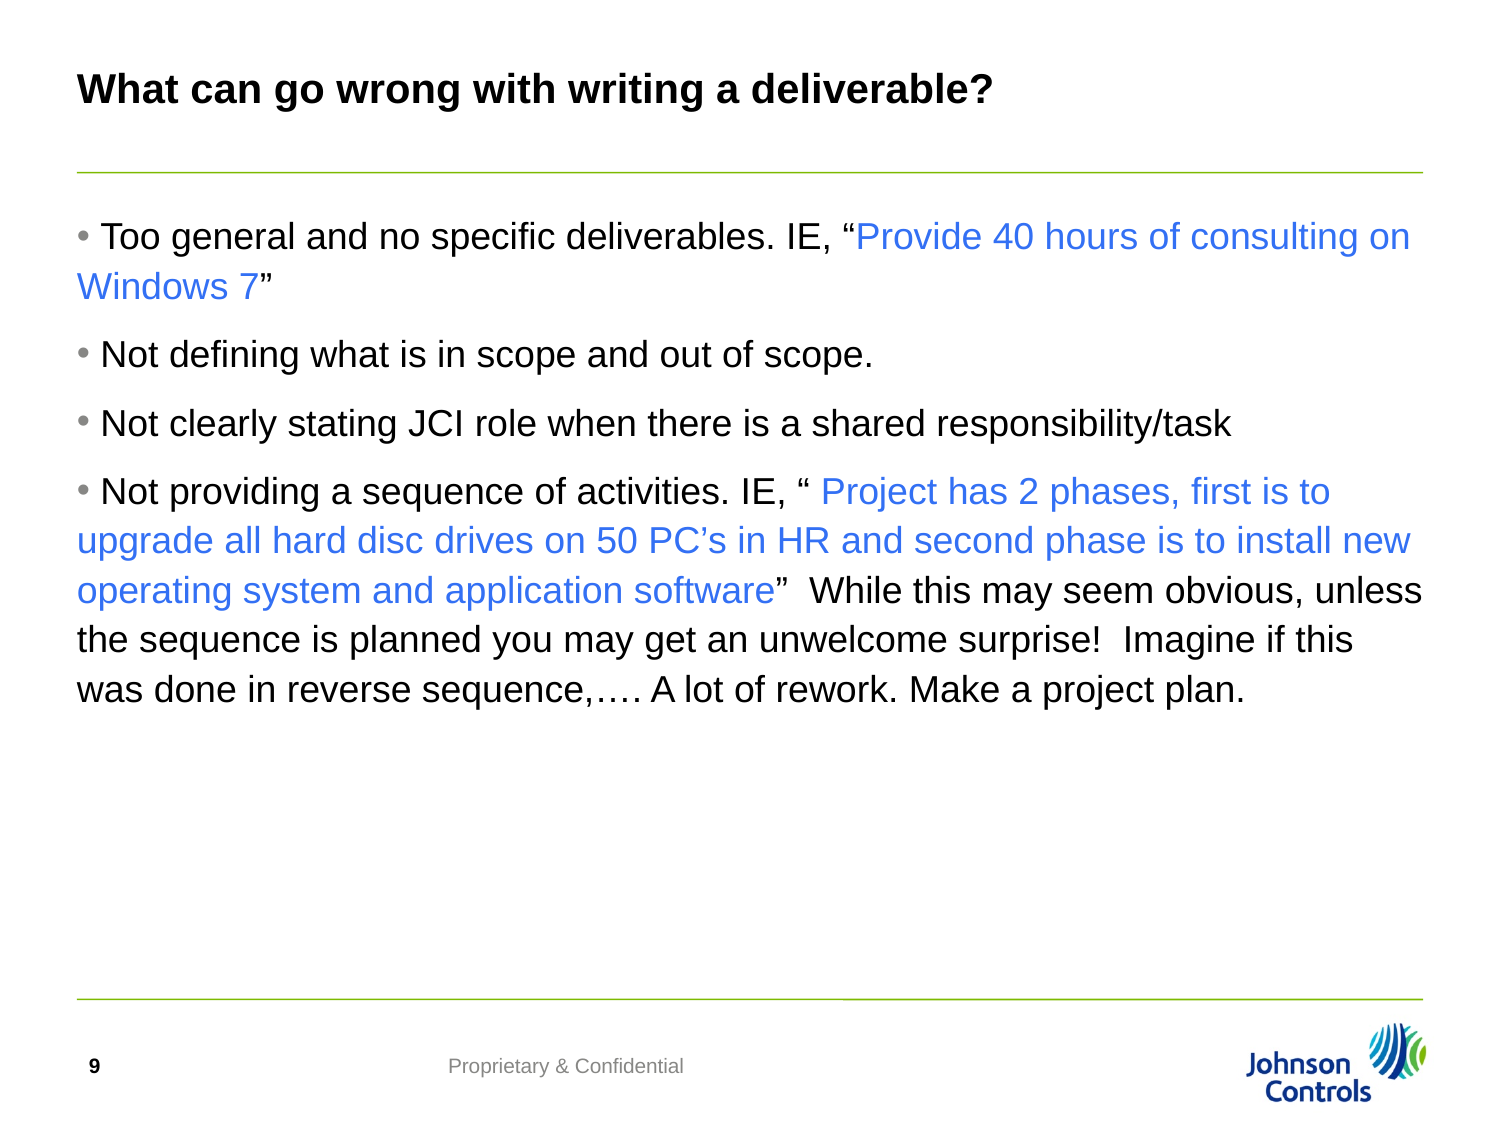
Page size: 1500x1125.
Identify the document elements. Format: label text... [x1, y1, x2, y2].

list Too general and no specific deliverables. IE, “Provide 40 hours of consulting on Windows 7” Not defining what is in scope and out of scope. Not clearly stating JCI role when there is a shared responsibility/task Not providing a sequence of activities. IE, “ Project has 2 phases, first is to upgrade all hard disc drives on 50 PC’s in HR and second phase is to install new operating system and application software” While this may seem obvious, unless the sequence is planned you may get an unwelcome surprise! Imagine if this was done in reverse sequence,…. A lot of rework. Make a project plan. [76, 207, 1424, 977]
title What can go wrong with writing a deliverable? [76, 0, 1426, 169]
slide_number 9 [76, 1052, 113, 1075]
picture [1225, 1003, 1448, 1114]
footer Proprietary & Confidential [123, 1052, 1223, 1075]
